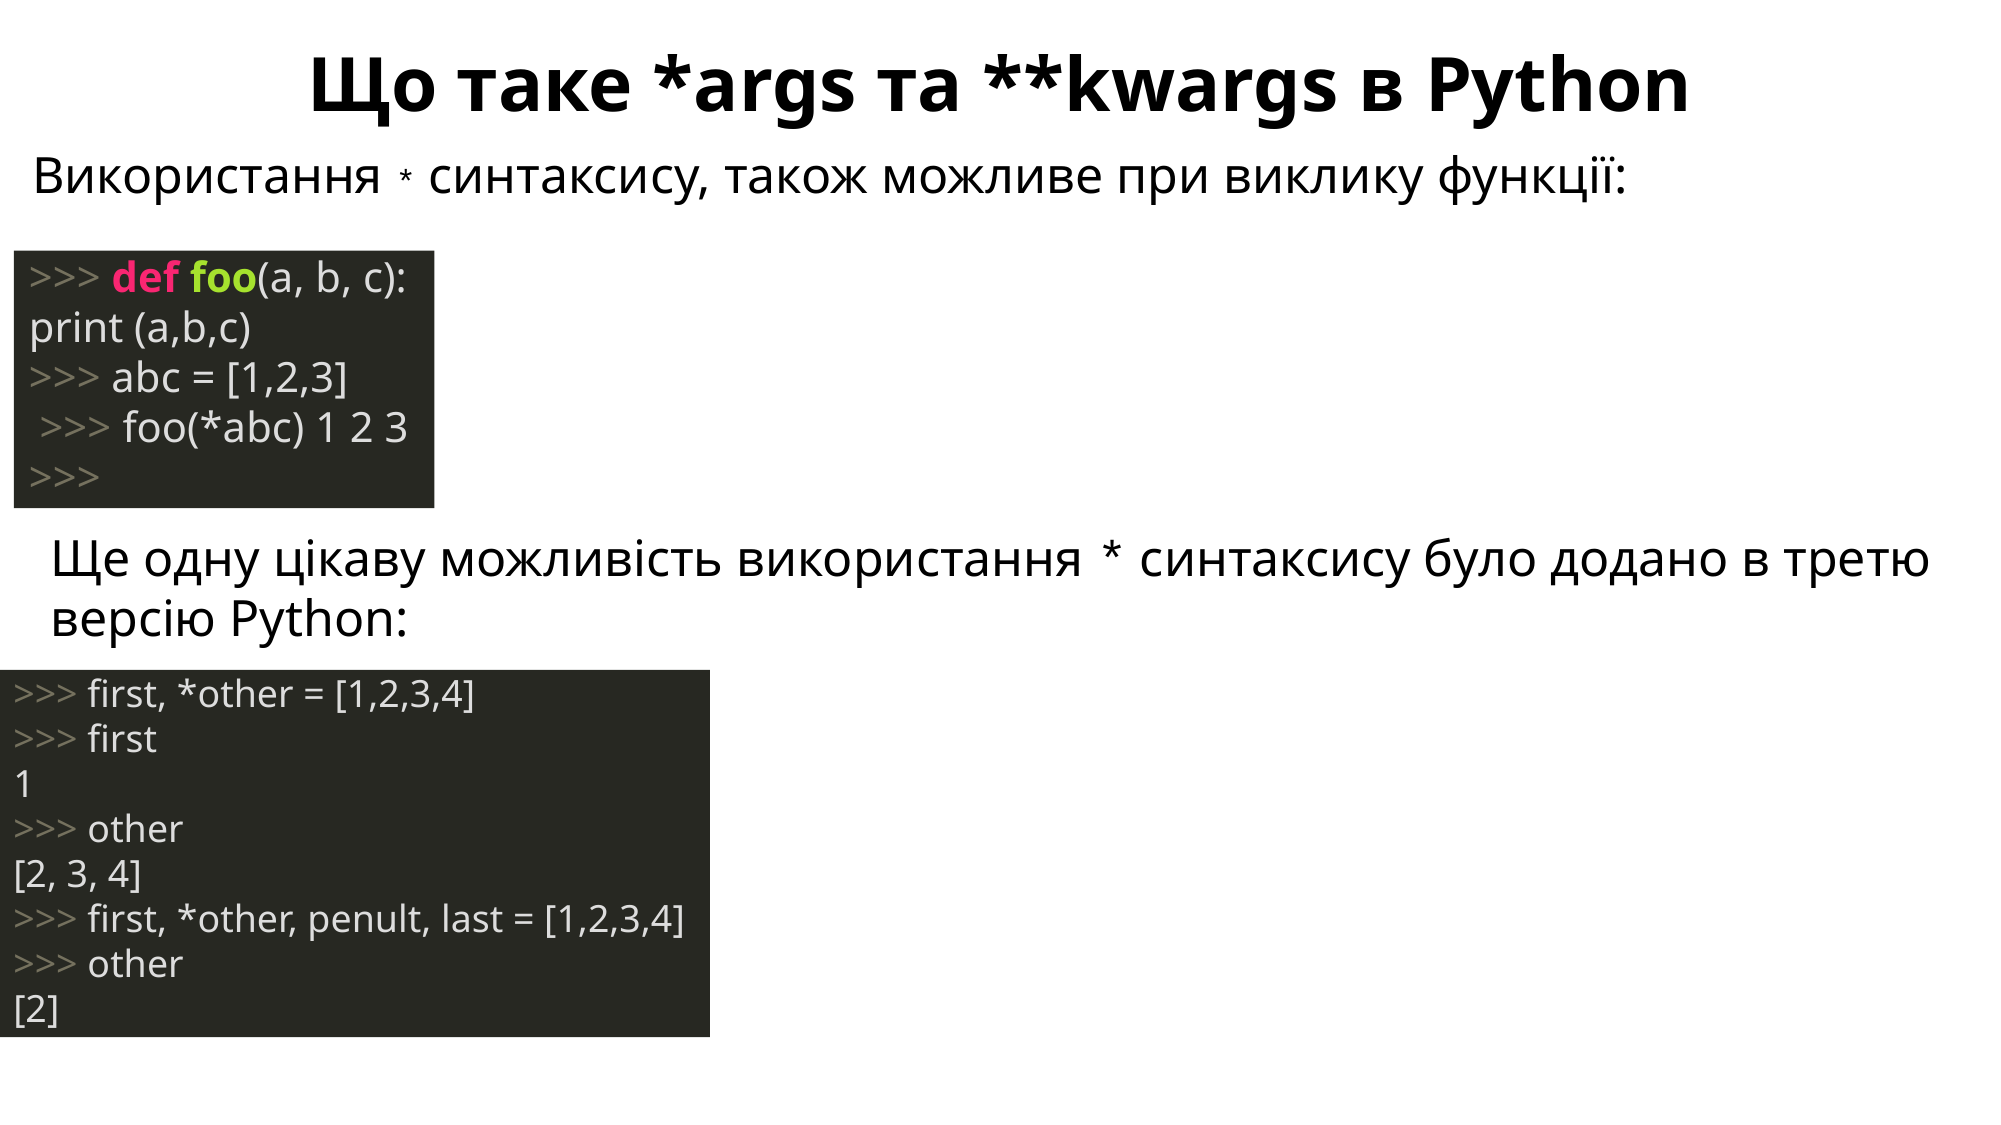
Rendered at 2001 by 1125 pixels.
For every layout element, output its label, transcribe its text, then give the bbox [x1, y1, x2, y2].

text_box >>> def foo(a, b, c): print (a,b,c) >>> abc = [1,2,3] >>> foo(*abc) 1 2 3 >>> [13, 250, 435, 509]
text_box Що таке *args та **kwargs в Python [0, 29, 2000, 134]
text_box >>> first, *other = [1,2,3,4] >>> first 1 >>> other [2, 3, 4] >>> first, *other, penult, last = [1,2,3,4] >>> other [2] [0, 669, 710, 1038]
text_box Використання * синтаксису, також можливе при виклику функції: [17, 136, 1644, 392]
text_box Ще одну цікаву можливість використання * синтаксису було додано в третю версію Python: [35, 518, 1950, 774]
